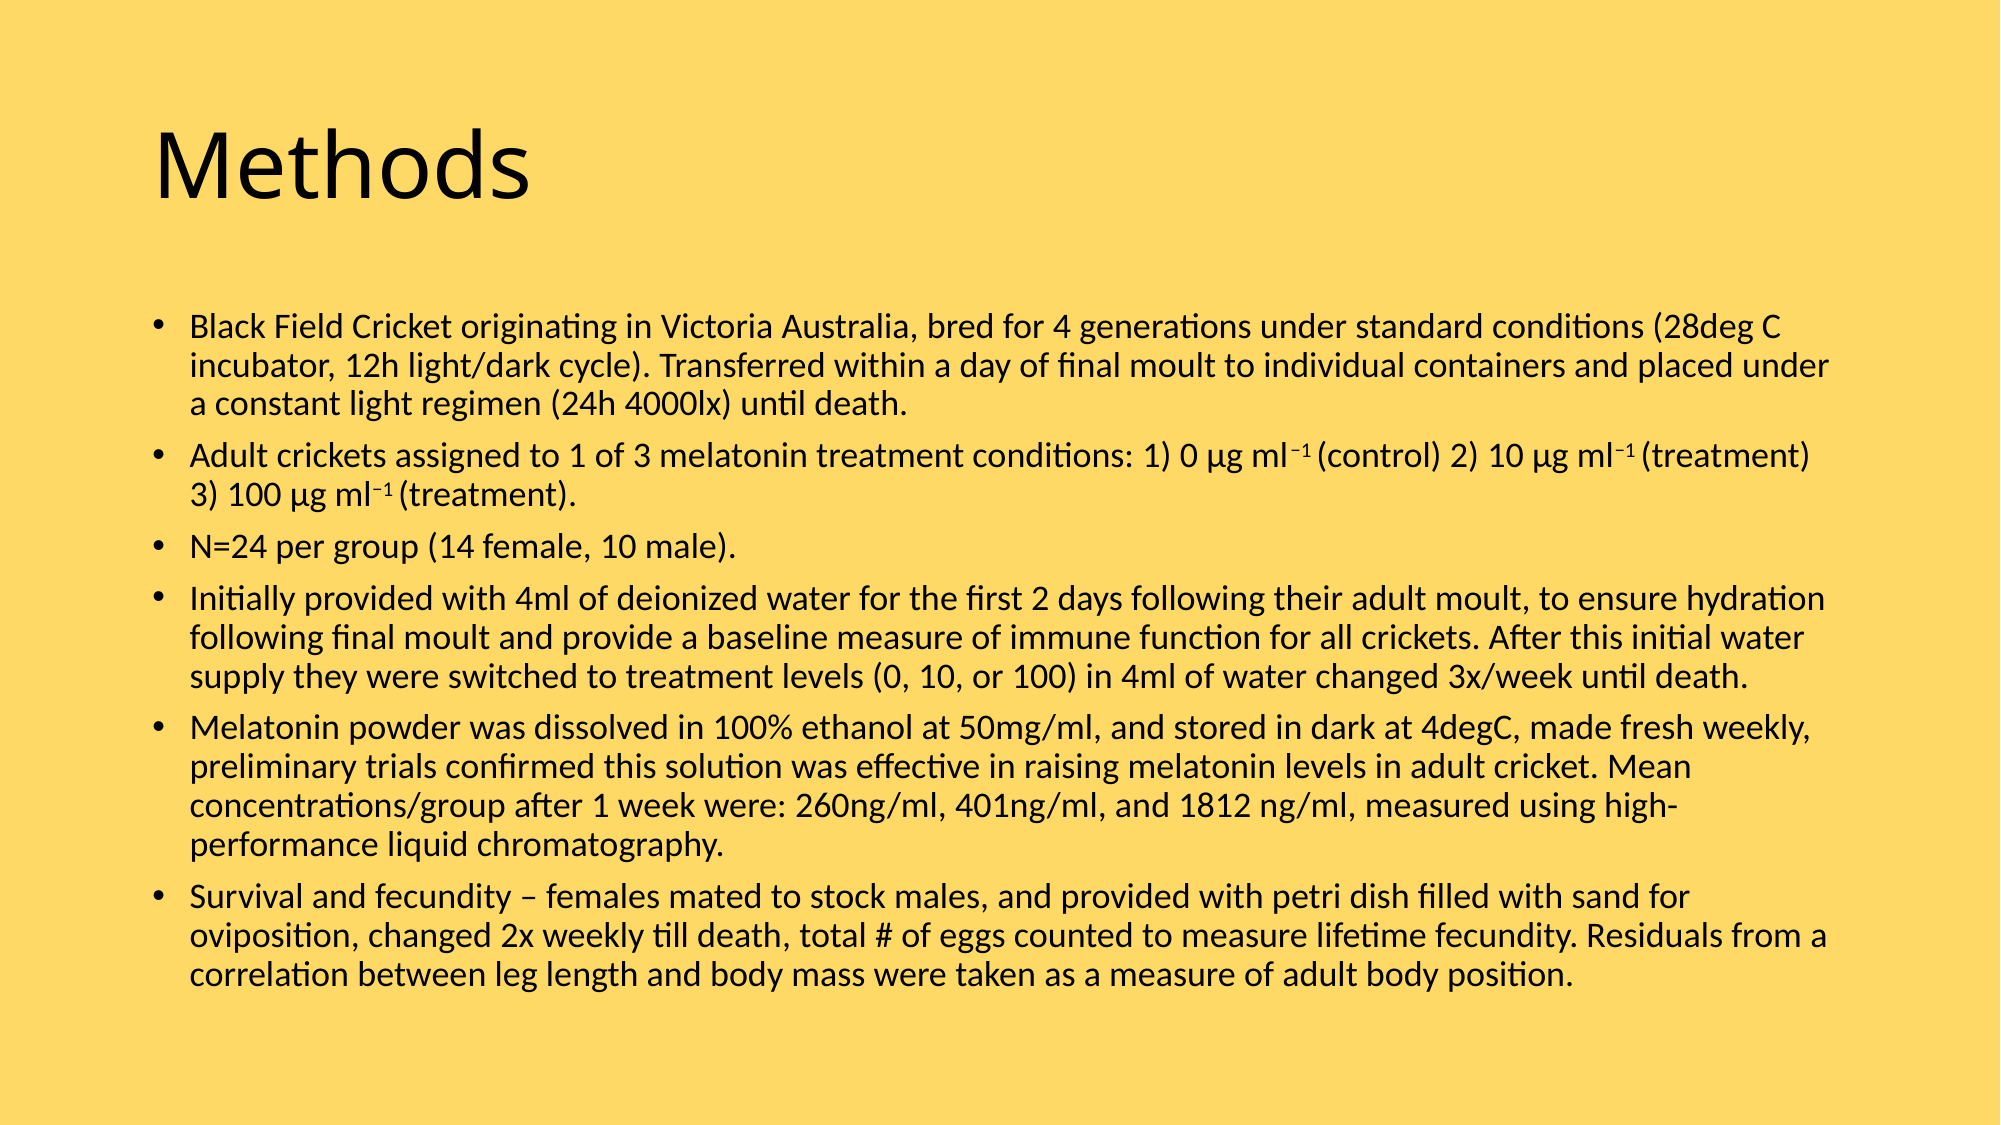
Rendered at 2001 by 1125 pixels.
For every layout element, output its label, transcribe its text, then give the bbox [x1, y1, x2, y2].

list Black Field Cricket originating in Victoria Australia, bred for 4 generations under standard conditions (28deg C incubator, 12h light/dark cycle). Transferred within a day of final moult to individual containers and placed under a constant light regimen (24h 4000lx) until death. Adult crickets assigned to 1 of 3 melatonin treatment conditions: 1) 0 µg ml−1 (control) 2) 10 µg ml−1 (treatment) 3) 100 µg ml−1 (treatment). N=24 per group (14 female, 10 male). Initially provided with 4ml of deionized water for the first 2 days following their adult moult, to ensure hydration following final moult and provide a baseline measure of immune function for all crickets. After this initial water supply they were switched to treatment levels (0, 10, or 100) in 4ml of water changed 3x/week until death. Melatonin powder was dissolved in 100% ethanol at 50mg/ml, and stored in dark at 4degC, made fresh weekly, preliminary trials confirmed this solution was effective in raising melatonin levels in adult cricket. Mean concentrations/group after 1 week were: 260ng/ml, 401ng/ml, and 1812 ng/ml, measured using high-performance liquid chromatography. Survival and fecundity – females mated to stock males, and provided with petri dish filled with sand for oviposition, changed 2x weekly till death, total # of eggs counted to measure lifetime fecundity. Residuals from a correlation between leg length and body mass were taken as a measure of adult body position. [137, 299, 1863, 1014]
title Methods [137, 59, 1863, 278]
